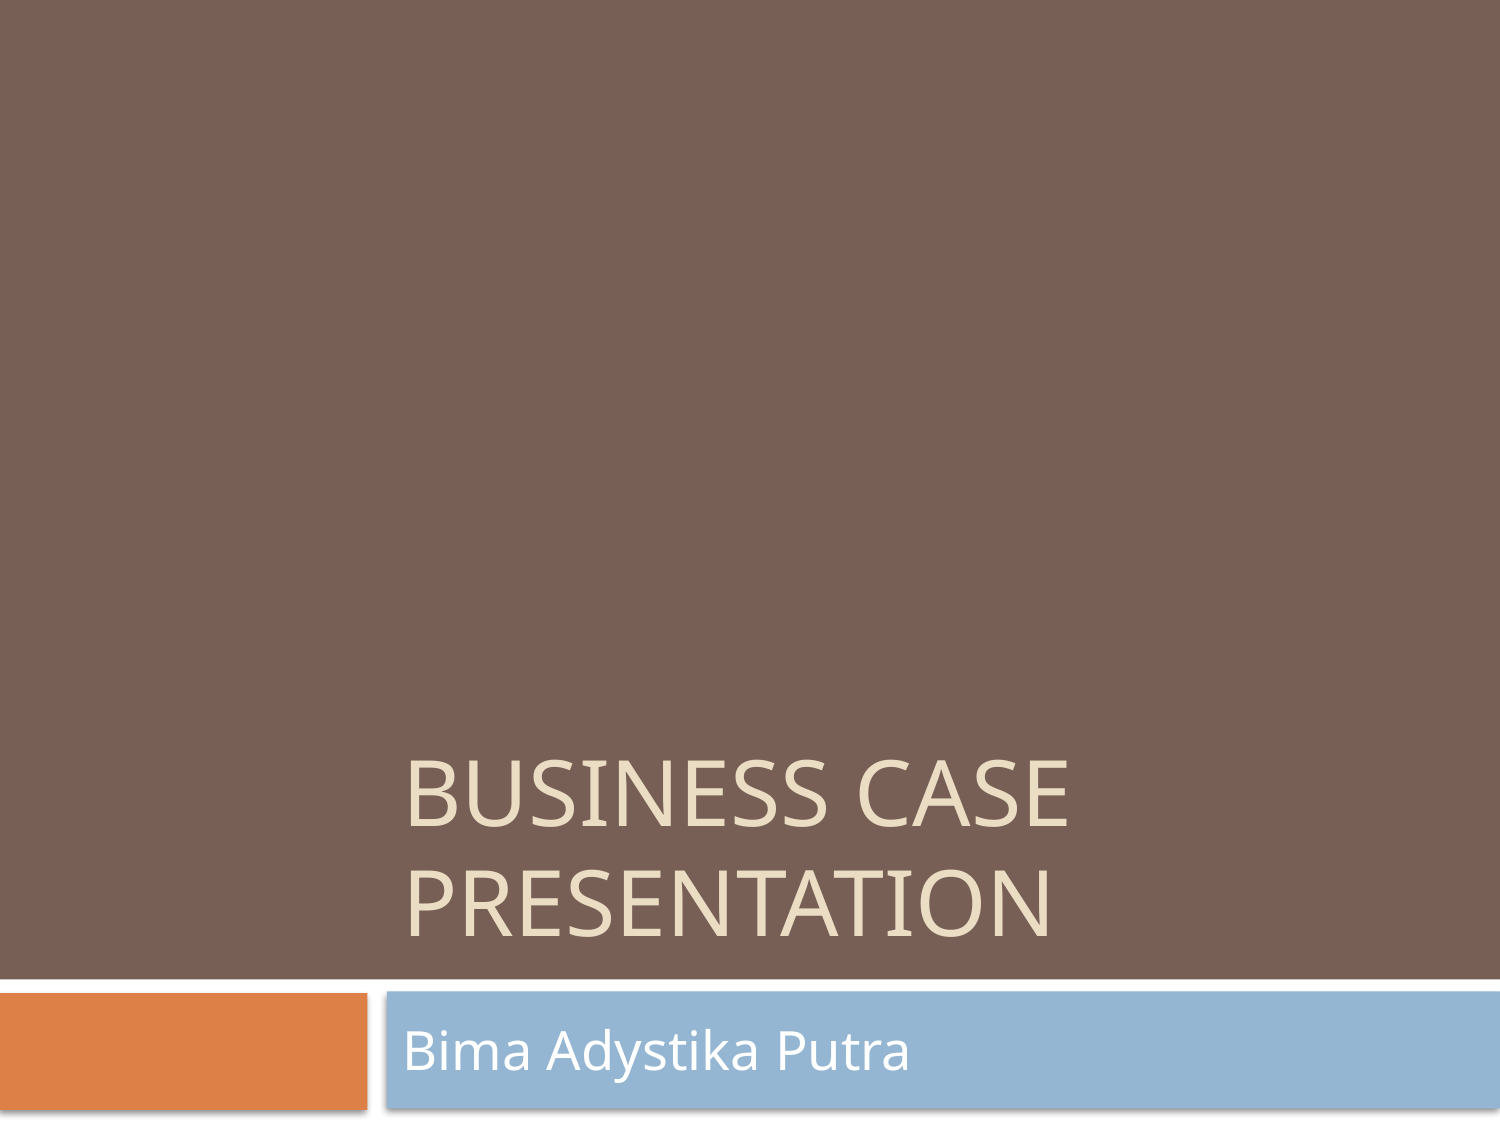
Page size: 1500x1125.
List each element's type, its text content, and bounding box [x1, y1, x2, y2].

subtitle Bima Adystika Putra [387, 992, 1488, 1105]
title Business Case Presentation [387, 662, 1450, 963]
